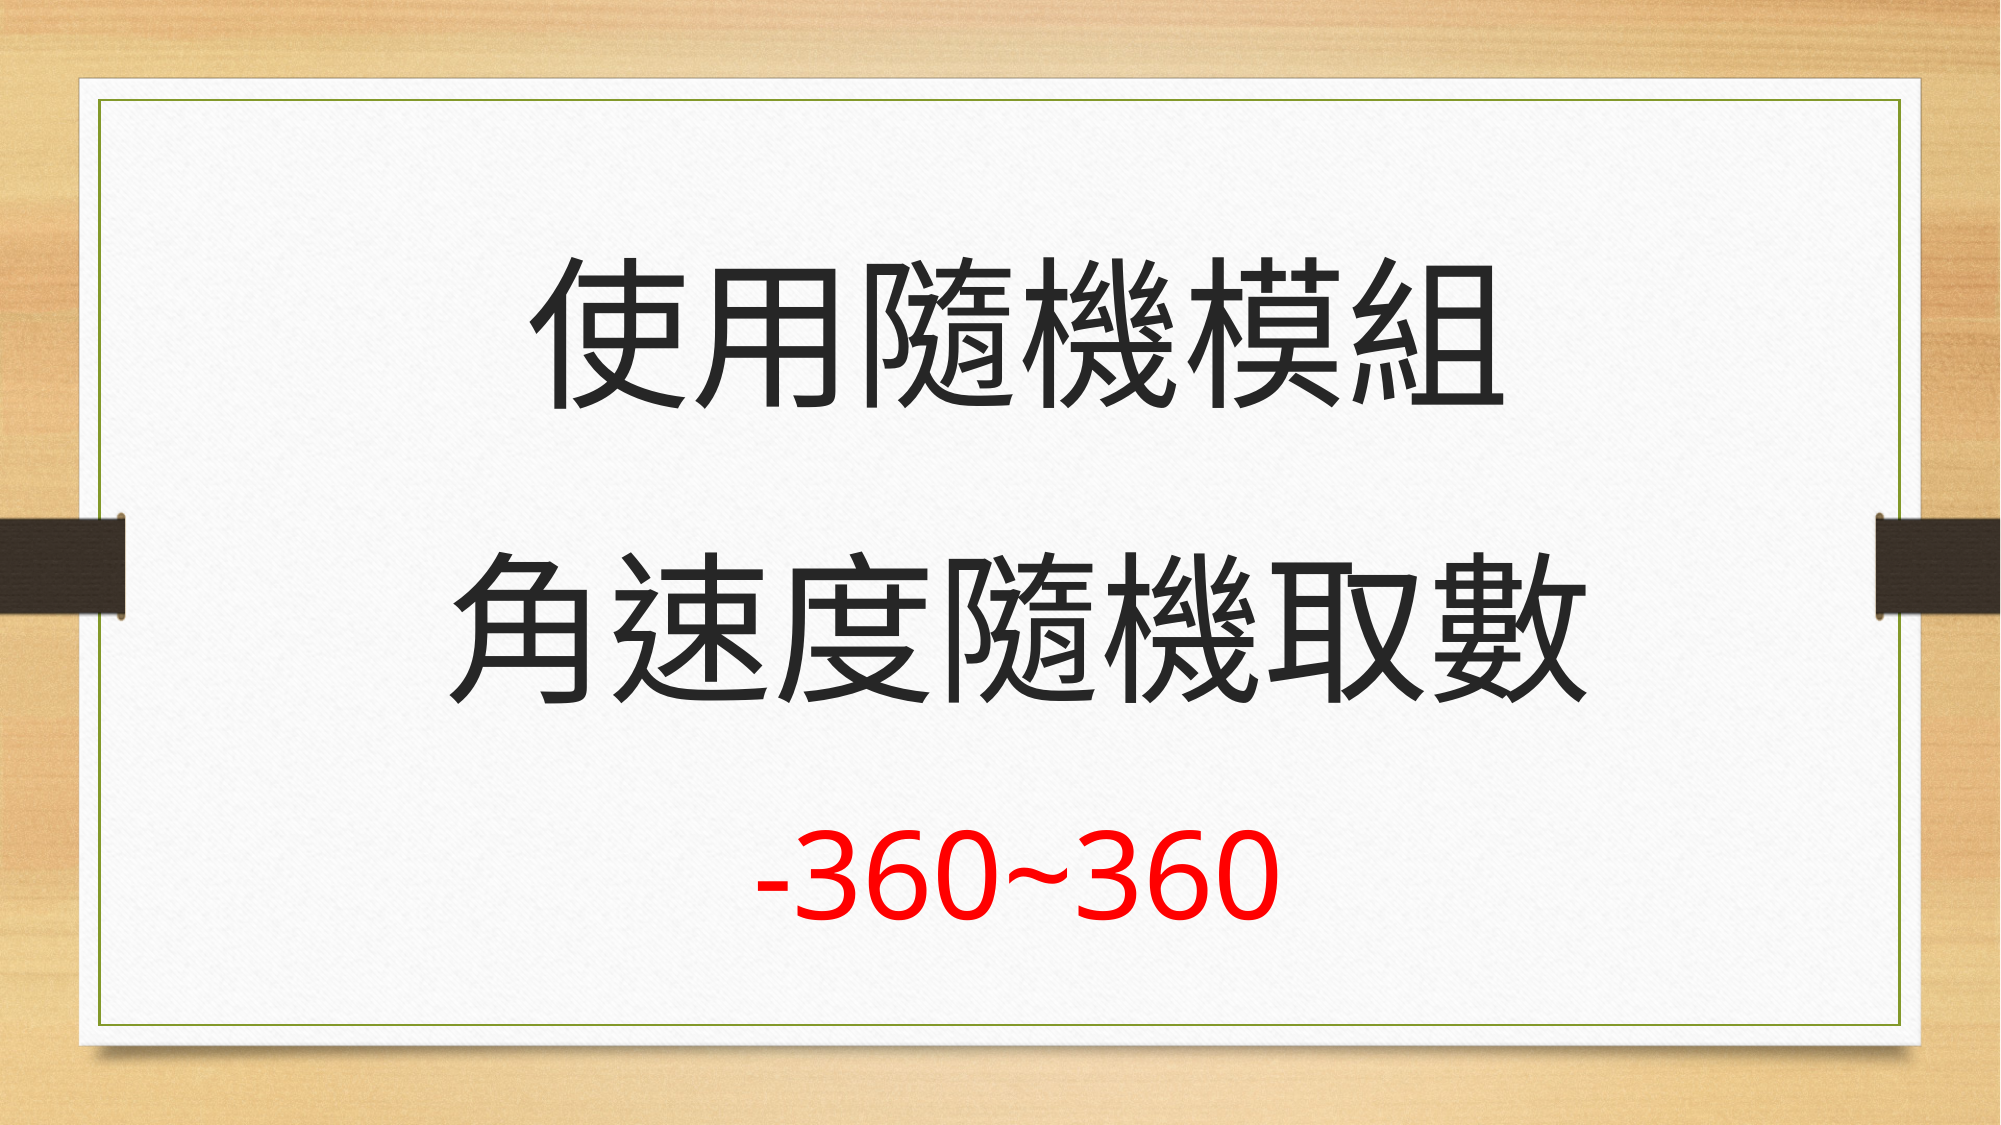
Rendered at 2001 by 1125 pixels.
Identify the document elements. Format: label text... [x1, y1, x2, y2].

title 使用隨機模組 角速度隨機取數 -360~360 [164, 121, 1874, 956]
picture [0, 0, 2001, 1125]
